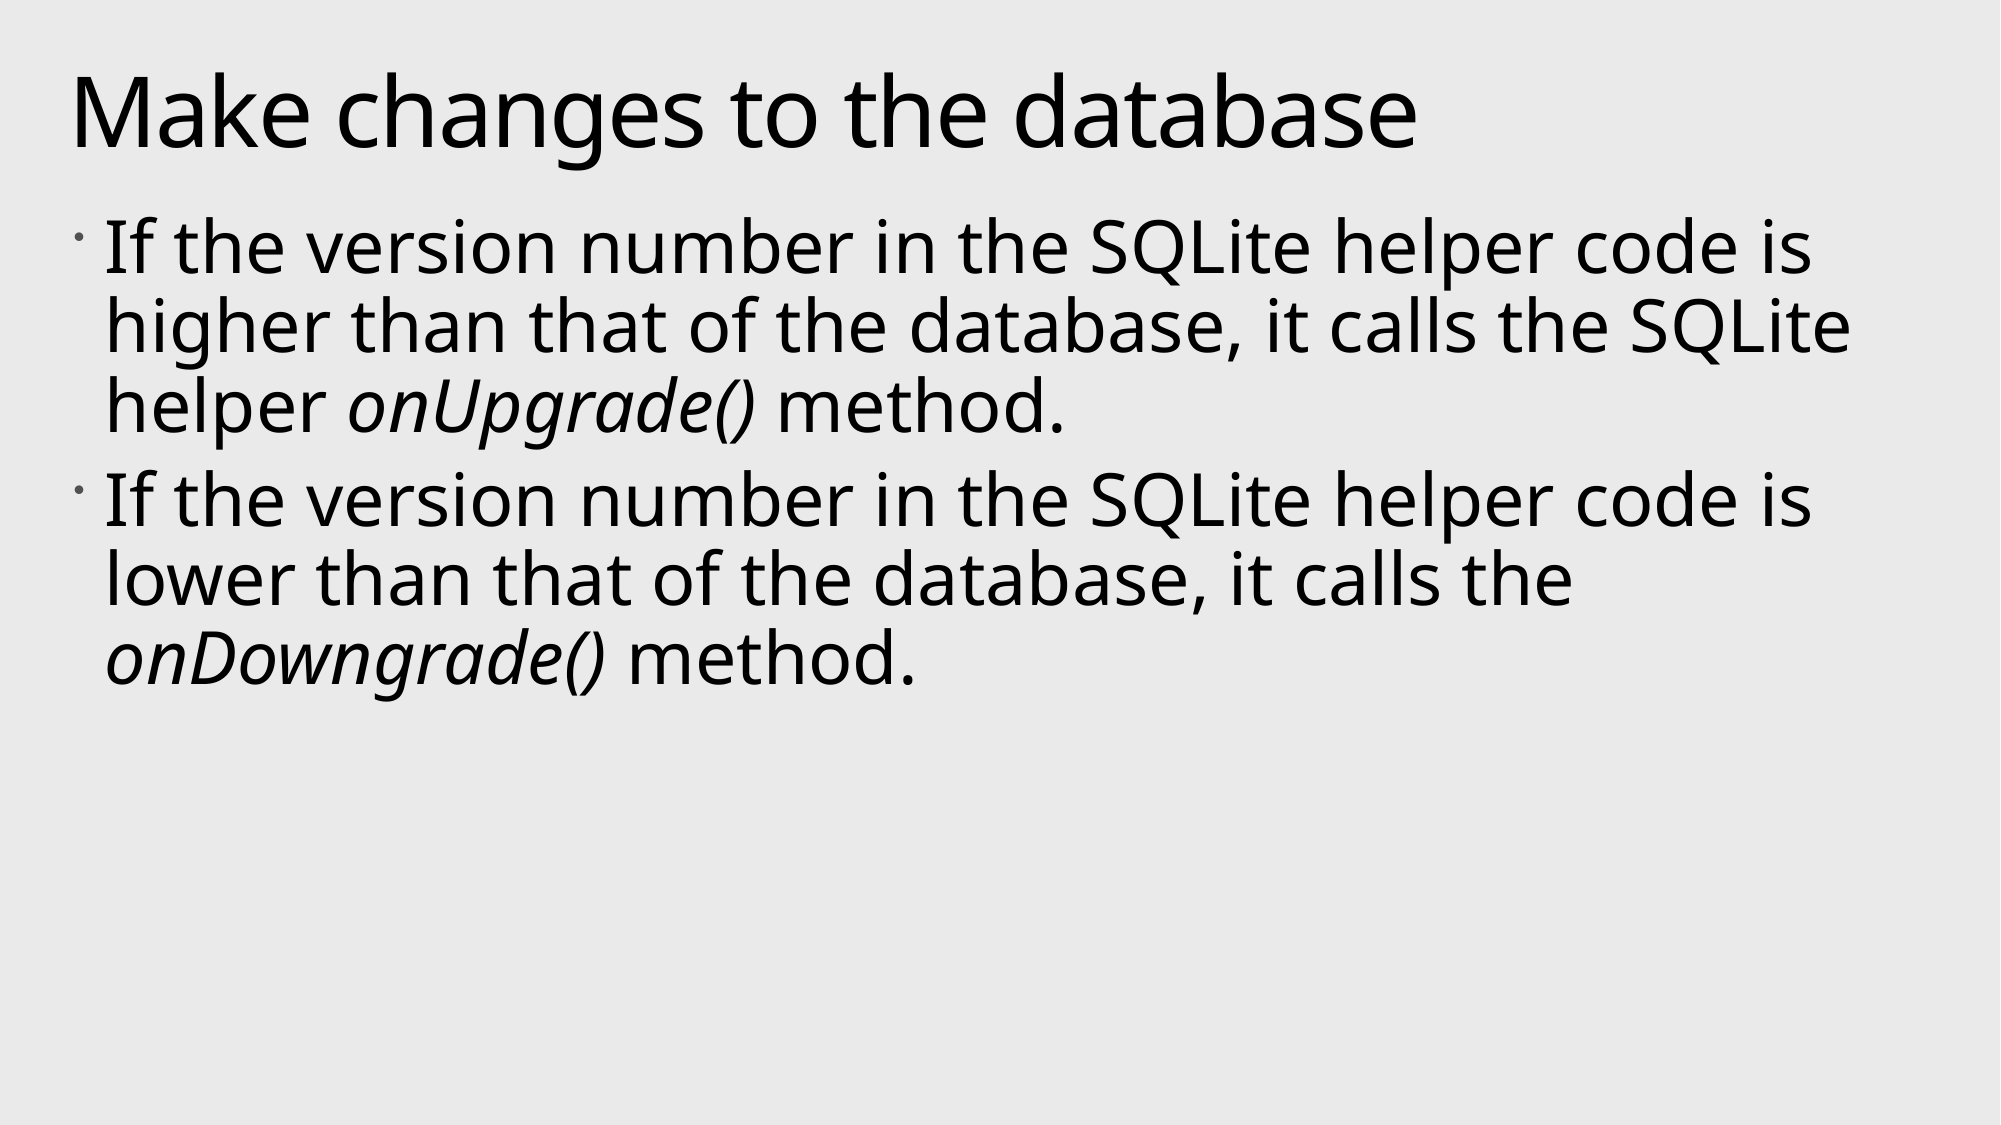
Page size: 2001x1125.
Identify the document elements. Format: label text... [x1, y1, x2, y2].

title Make changes to the database [44, 47, 1957, 194]
list If the version number in the SQLite helper code is higher than that of the database, it calls the SQLite helper onUpgrade() method. If the version number in the SQLite helper code is lower than that of the database, it calls the onDowngrade() method. [44, 194, 1957, 724]
